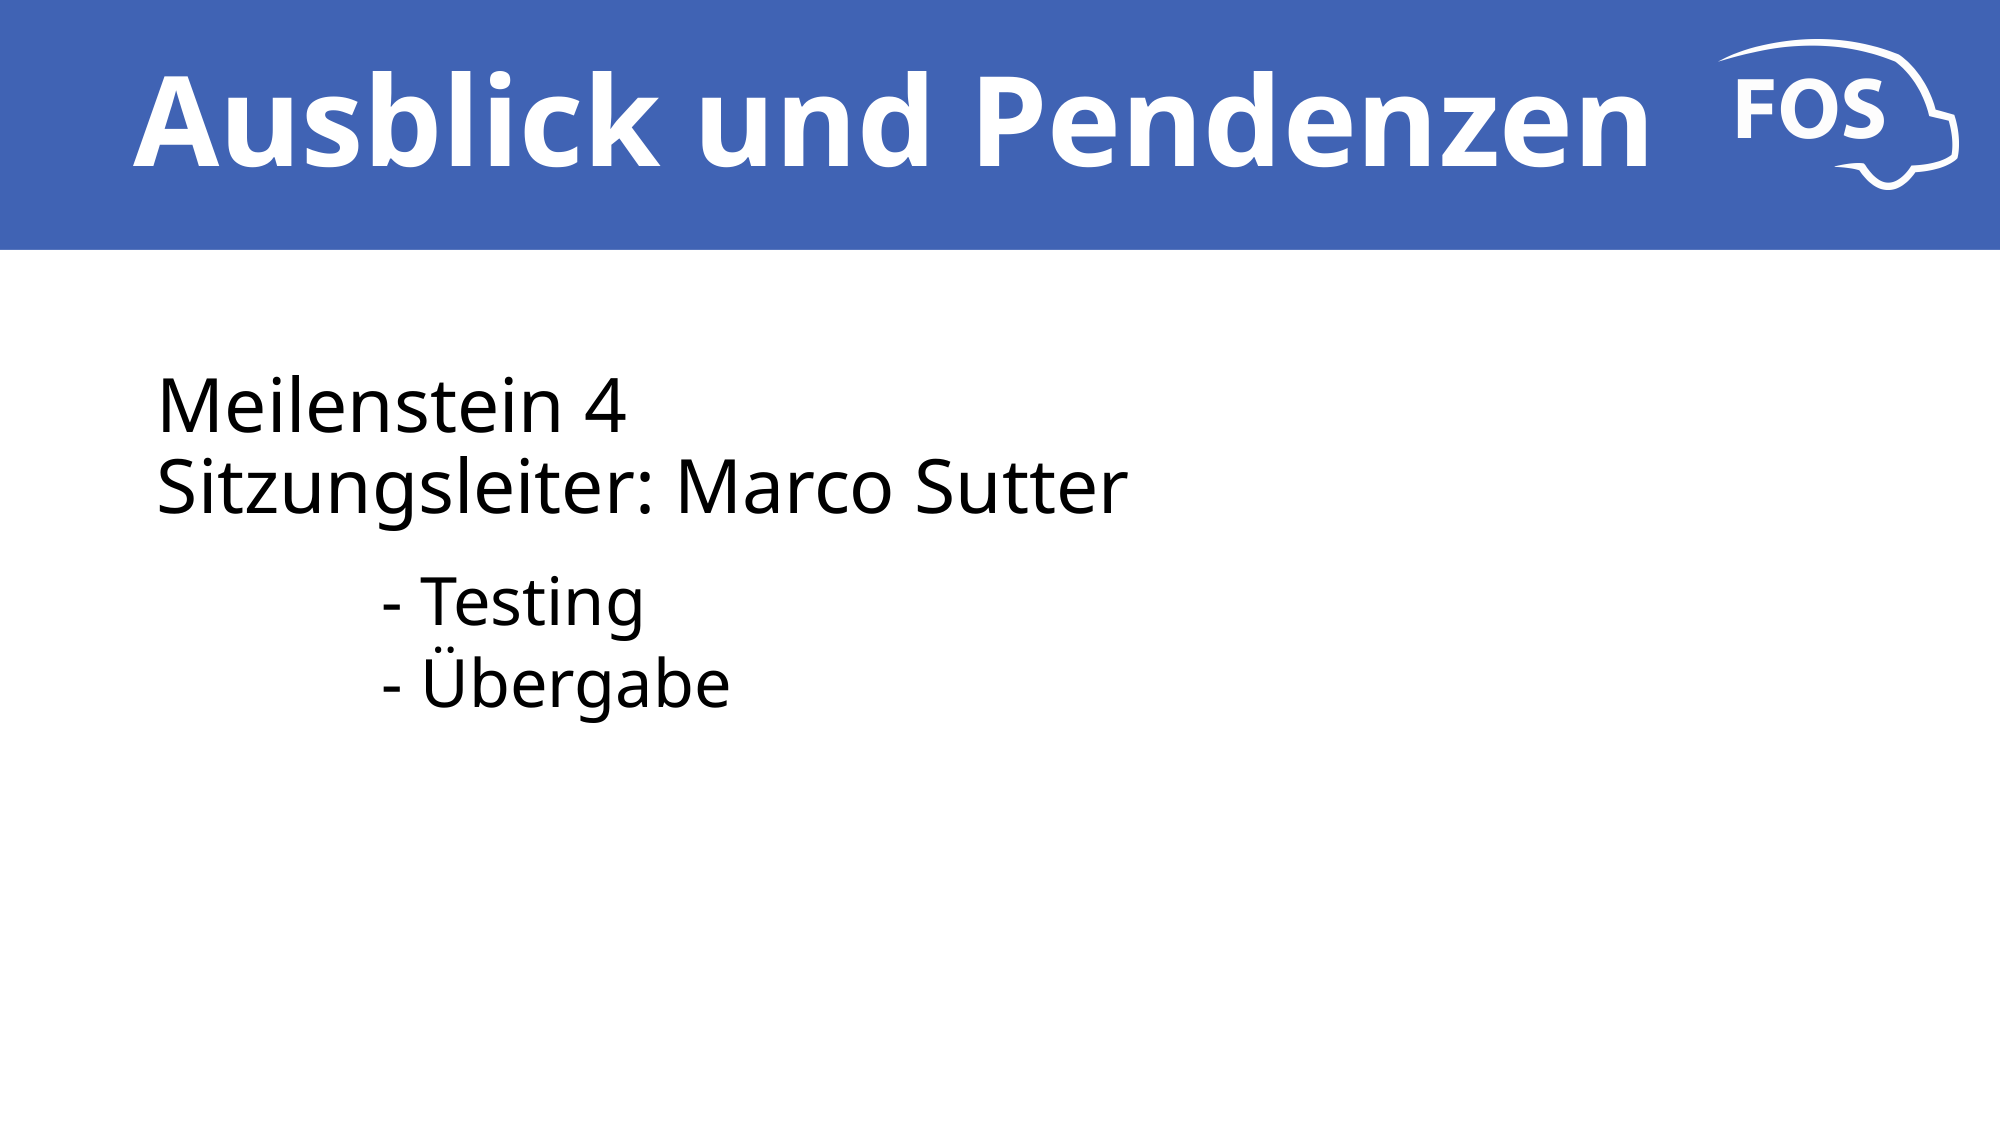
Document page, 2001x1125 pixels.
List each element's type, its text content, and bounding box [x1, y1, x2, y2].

picture [1718, 39, 1959, 190]
text_box Meilenstein 4 Sitzungsleiter: Marco Sutter - Testing - Übergabe [0, 249, 2000, 1125]
title Ausblick und Pendenzen [118, 22, 1885, 230]
